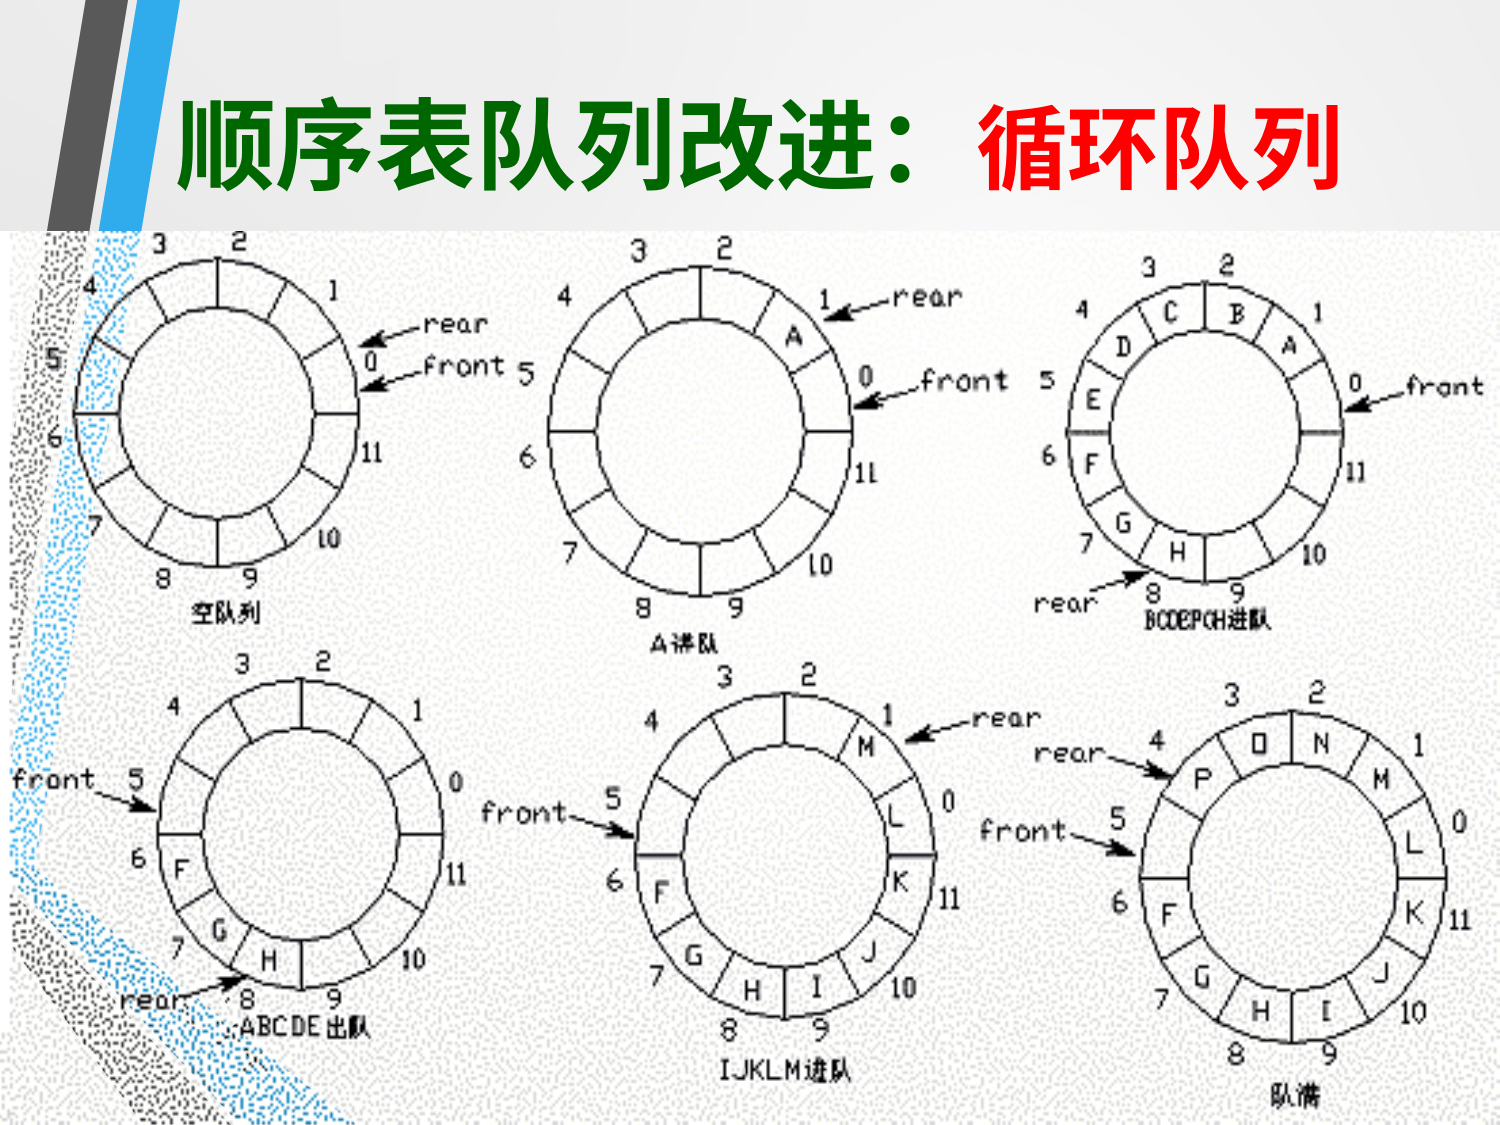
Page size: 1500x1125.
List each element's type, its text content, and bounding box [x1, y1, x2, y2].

title 顺序表队列改进：循环队列 [161, 43, 1425, 231]
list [0, 231, 1500, 1125]
picture [0, 0, 358, 231]
